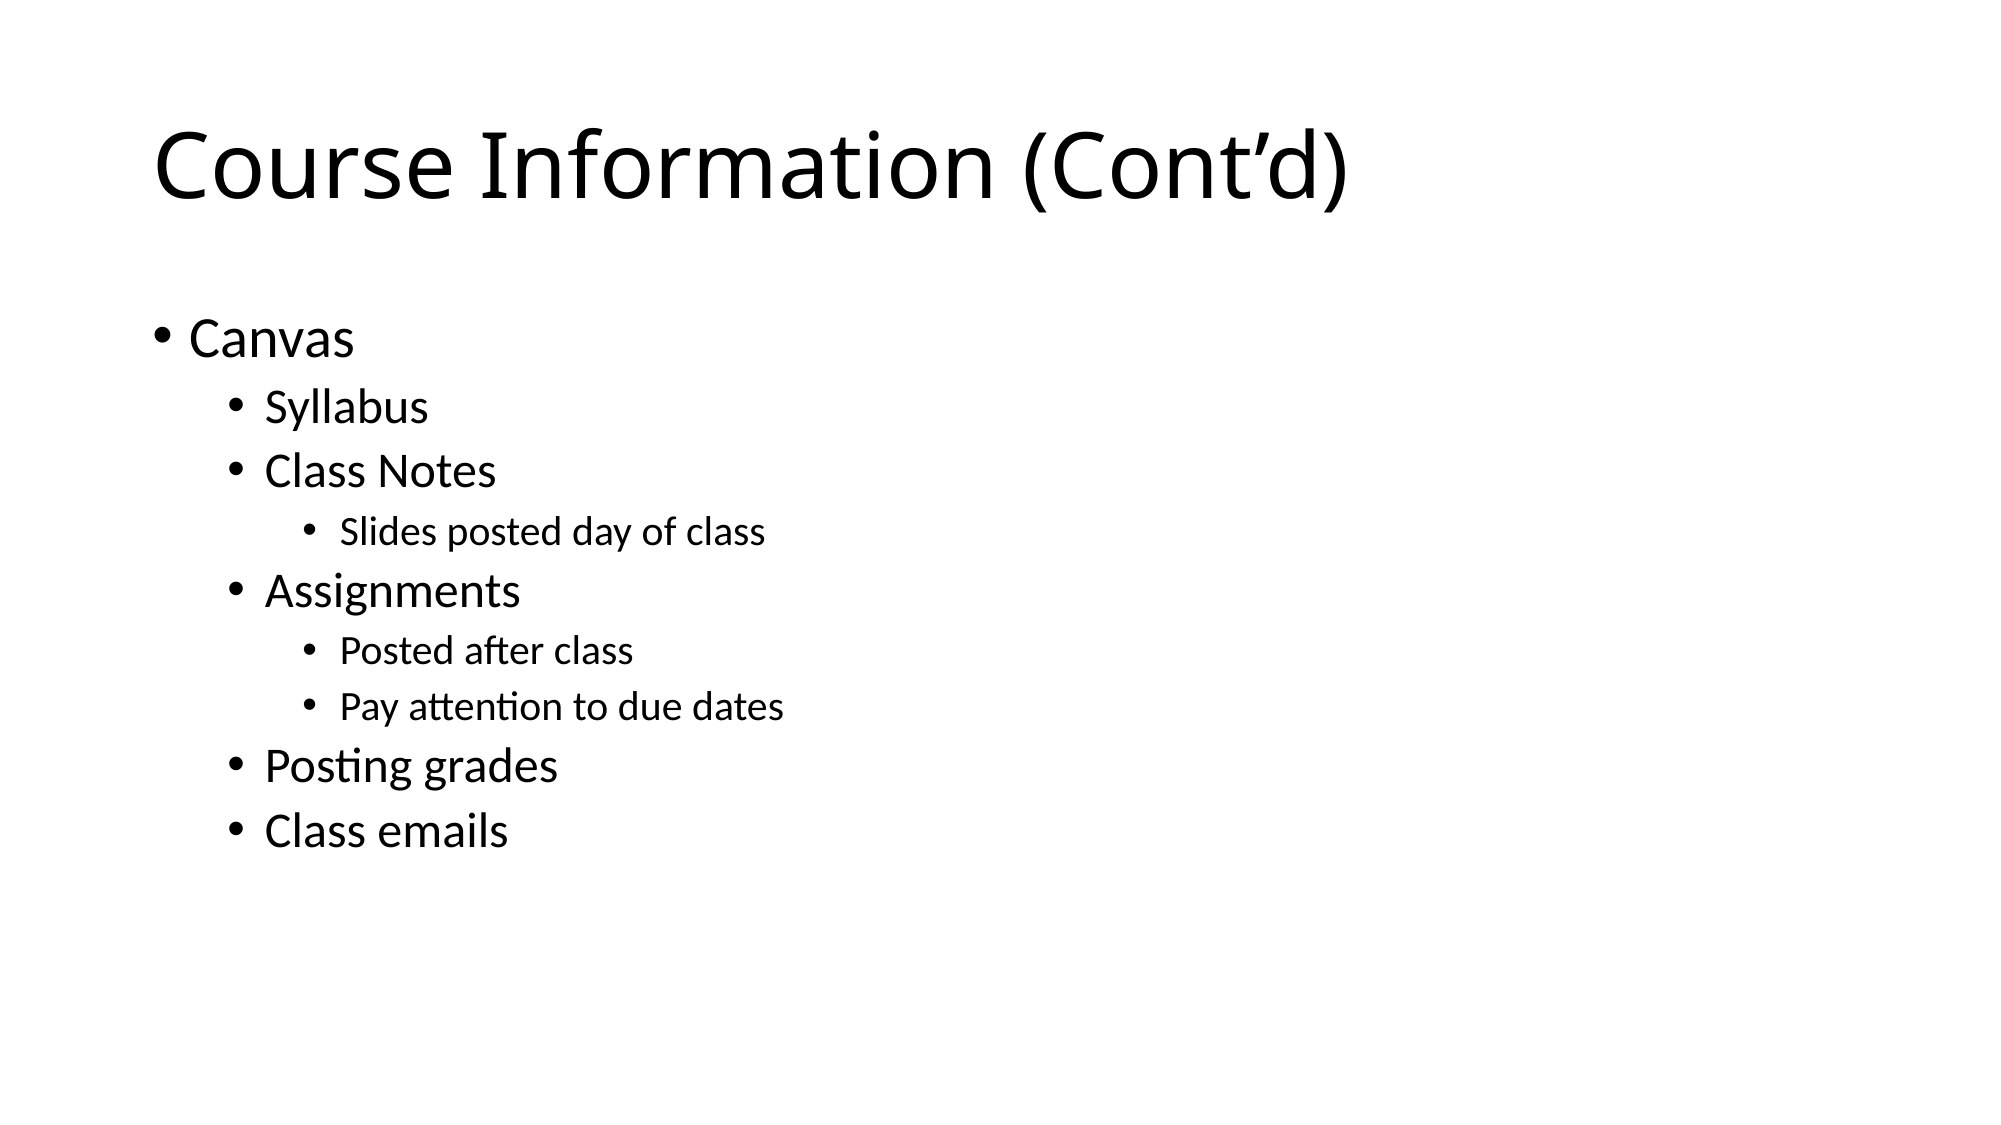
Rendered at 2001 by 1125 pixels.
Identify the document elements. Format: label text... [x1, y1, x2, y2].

list Canvas Syllabus Class Notes Slides posted day of class Assignments Posted after class Pay attention to due dates Posting grades Class emails [137, 299, 1863, 1014]
title Course Information (Cont’d) [137, 59, 1863, 278]
